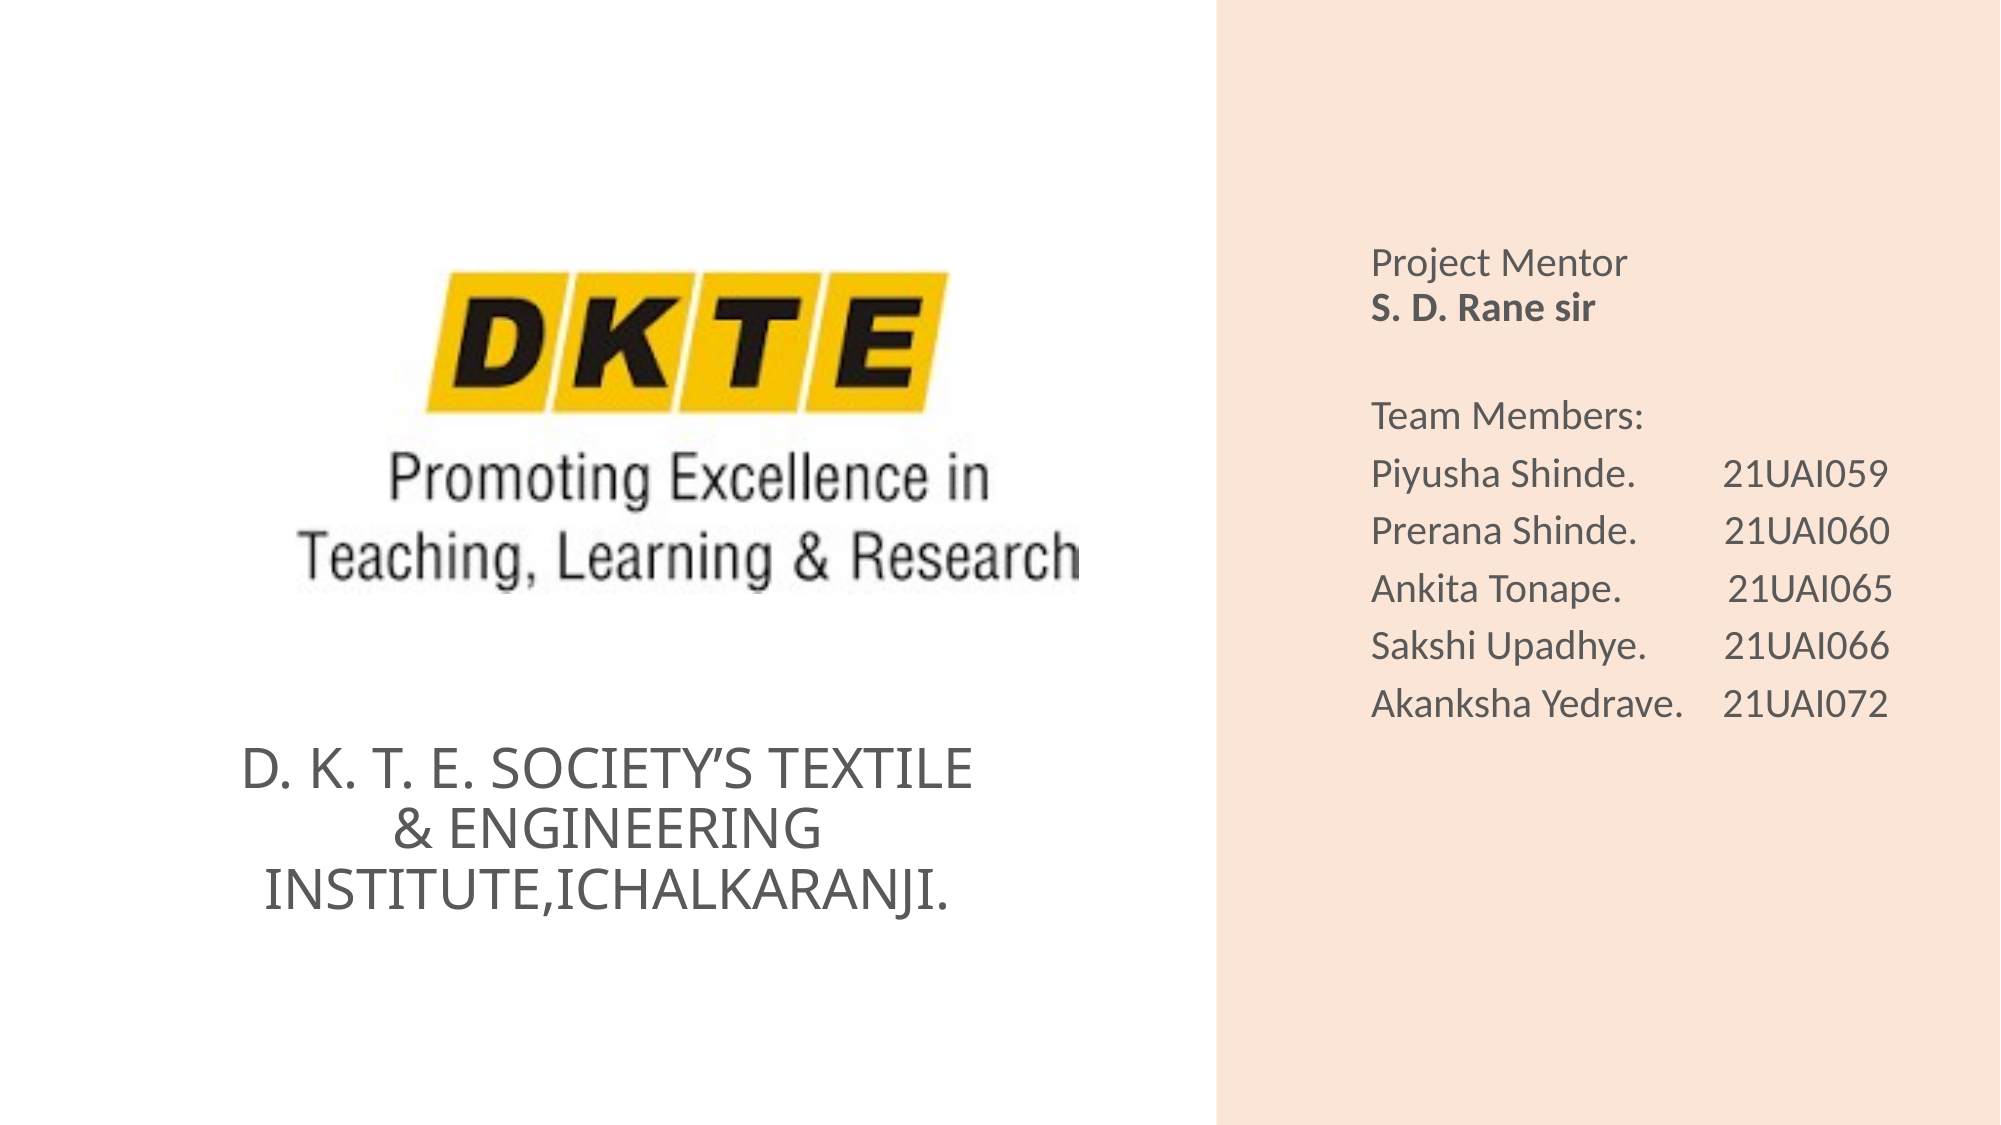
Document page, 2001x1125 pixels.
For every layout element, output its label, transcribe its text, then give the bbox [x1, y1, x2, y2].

text_box [1216, 0, 2000, 1125]
picture [295, 268, 1079, 594]
text_box D. K. T. E. SOCIETY’S TEXTILE & ENGINEERING INSTITUTE,ICHALKARANJI. [214, 732, 1000, 1006]
text_box [0, 0, 1216, 1125]
text_box Project Mentor S. D. Rane sir Team Members: Piyusha Shinde. 21UAI059 Prerana Shinde. 21UAI060 Ankita Tonape. 21UAI065 Sakshi Upadhye. 21UAI066 Akanksha Yedrave. 21UAI072 [1356, 134, 2000, 1006]
